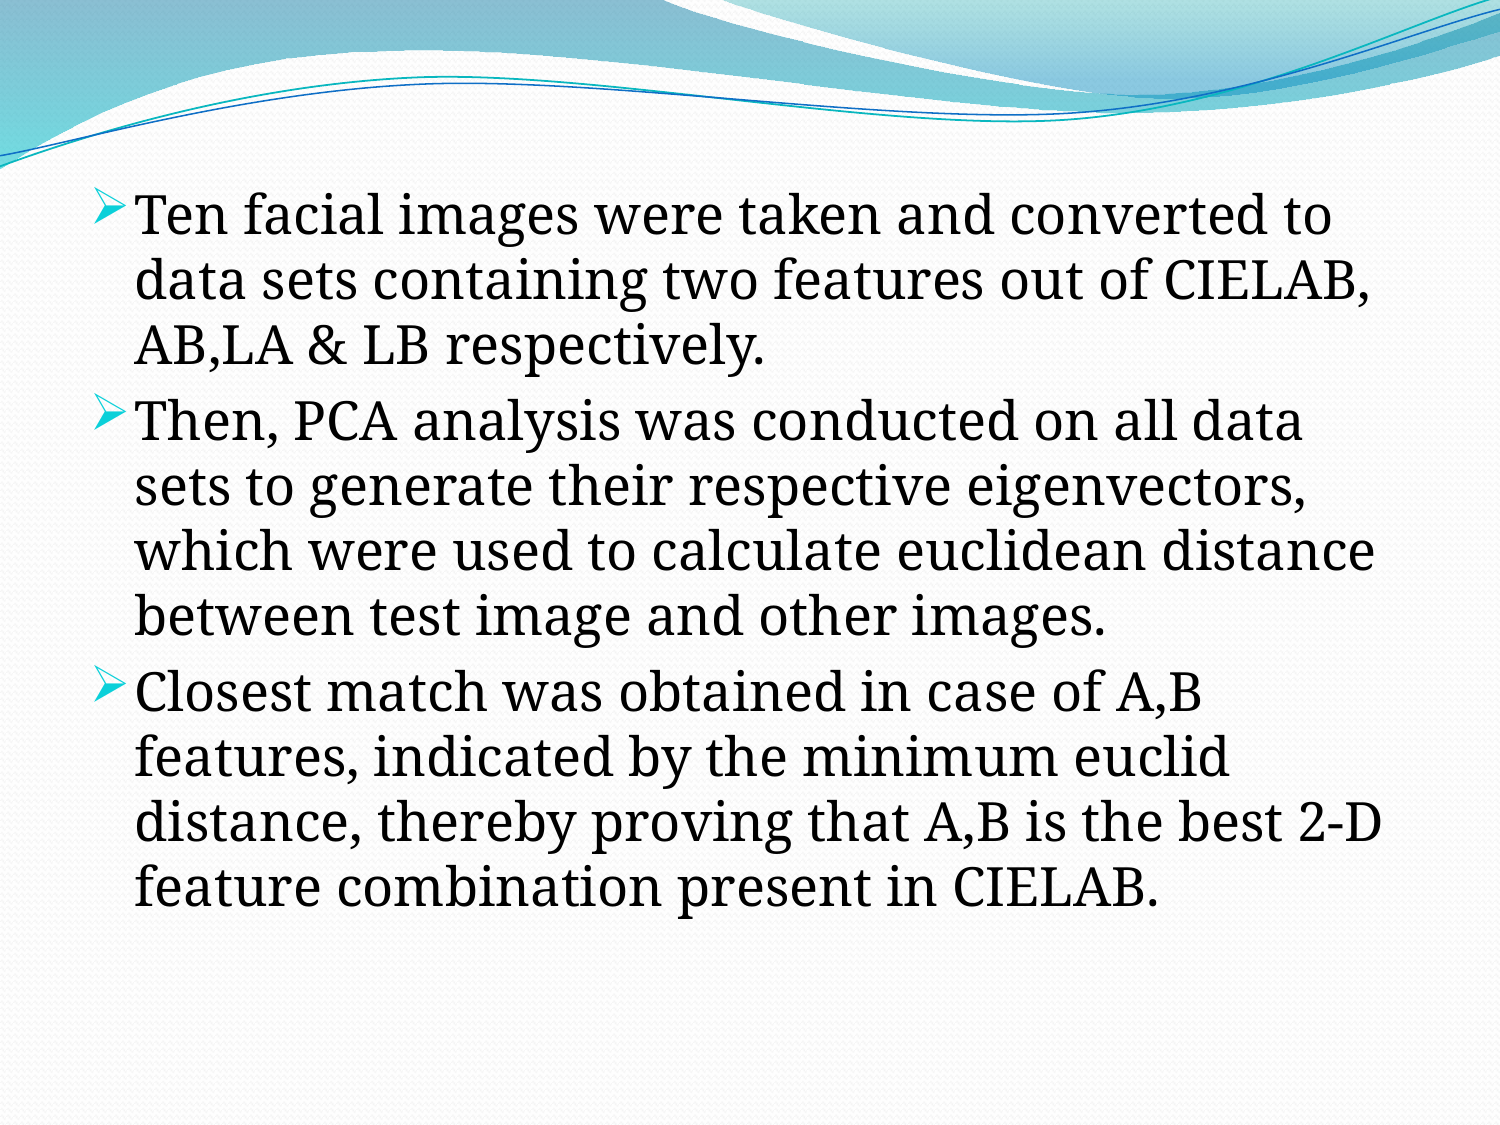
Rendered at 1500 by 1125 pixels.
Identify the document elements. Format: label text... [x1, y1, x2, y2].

list Ten facial images were taken and converted to data sets containing two features out of CIELAB, AB,LA & LB respectively. Then, PCA analysis was conducted on all data sets to generate their respective eigenvectors, which were used to calculate euclidean distance between test image and other images. Closest match was obtained in case of A,B features, indicated by the minimum euclid distance, thereby proving that A,B is the best 2-D feature combination present in CIELAB. [75, 172, 1425, 1000]
